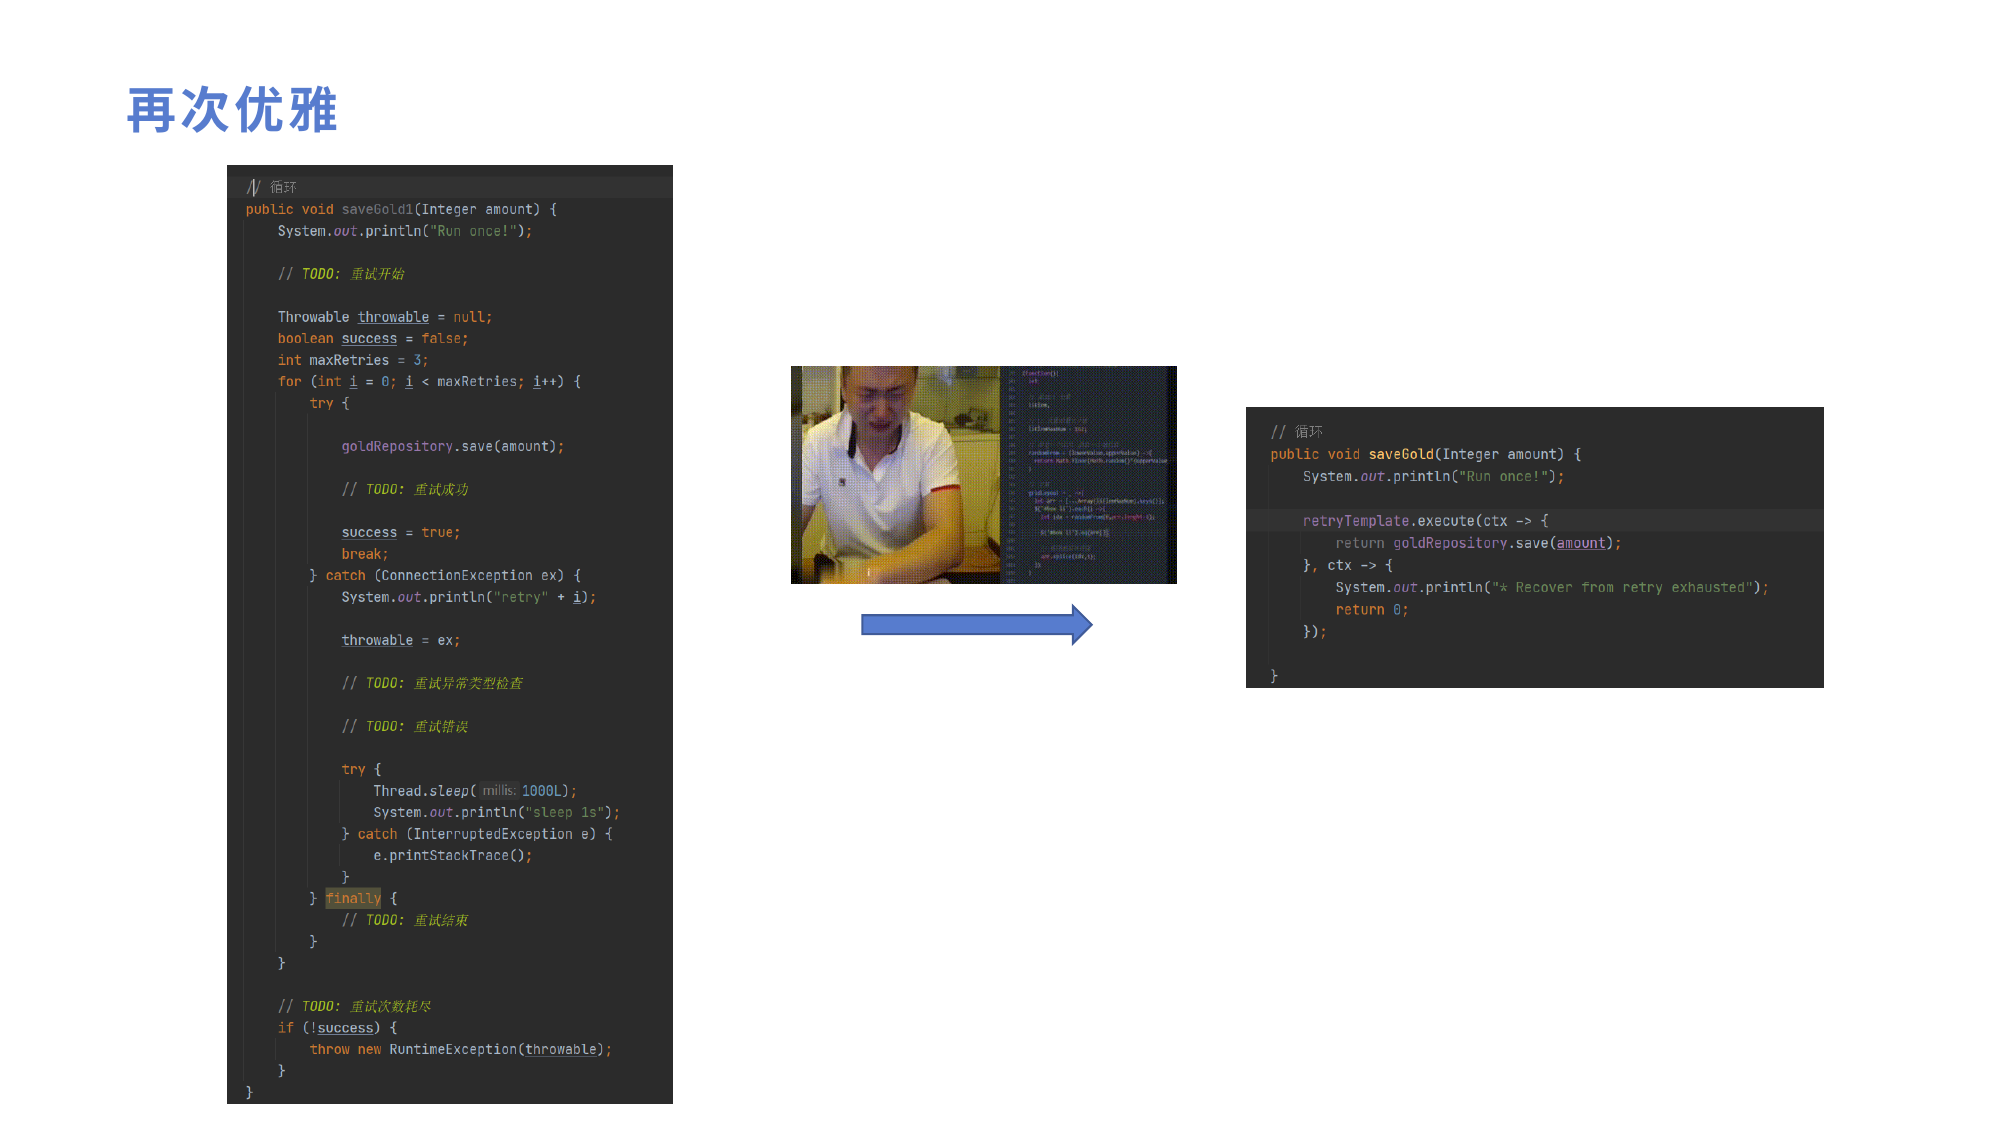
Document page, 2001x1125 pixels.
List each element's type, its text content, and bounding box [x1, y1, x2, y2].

picture [1246, 407, 1824, 688]
text_box [861, 603, 1094, 647]
title 再次优雅 [109, 72, 1891, 146]
picture [791, 366, 1177, 584]
picture [227, 165, 673, 1104]
